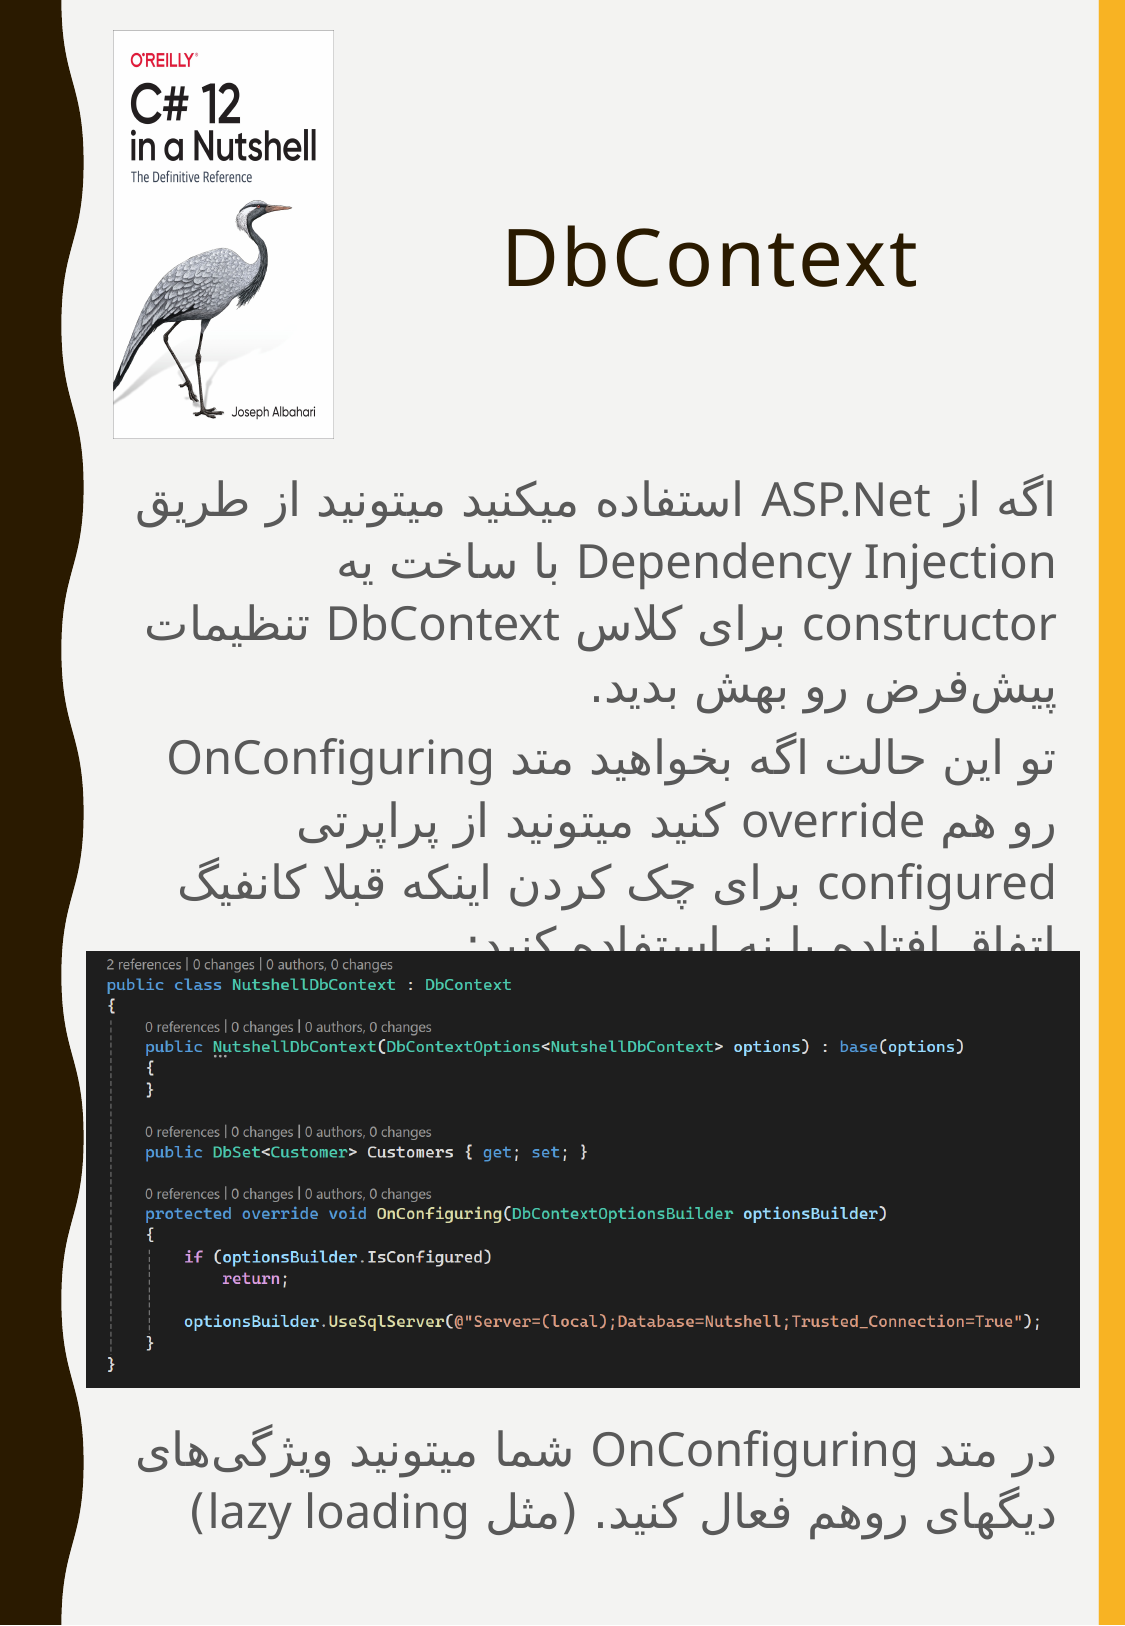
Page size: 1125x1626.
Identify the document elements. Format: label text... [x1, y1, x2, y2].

list اگه از ASP.Net استفاده میکنید میتونید از طریق Dependency Injection با ساخت یه constructor برای کلاس DbContext تنظیمات پیش‌فرض رو بهش بدید. تو این حالت اگه بخواهید متد OnConfiguring رو هم override کنید میتونید از پراپرتی configured برای چک کردن اینکه قبلا کانفیگ اتفاق افتاده یا نه استفاده کنید: در متد OnConfiguring شما میتونید ویژگی‌های دیگه‎ای روهم فعال کنید. (مثل lazy loading) [94, 456, 1073, 951]
list اگه از ASP.Net استفاده میکنید میتونید از طریق Dependency Injection با ساخت یه constructor برای کلاس DbContext تنظیمات پیش‌فرض رو بهش بدید. تو این حالت اگه بخواهید متد OnConfiguring رو هم override کنید میتونید از پراپرتی configured برای چک کردن اینکه قبلا کانفیگ اتفاق افتاده یا نه استفاده کنید: در متد OnConfiguring شما میتونید ویژگی‌های دیگه‎ای روهم فعال کنید. (مثل lazy loading) [94, 1388, 1073, 1561]
title DbContext [333, 209, 1086, 468]
picture [113, 30, 334, 439]
picture [86, 951, 1080, 1388]
